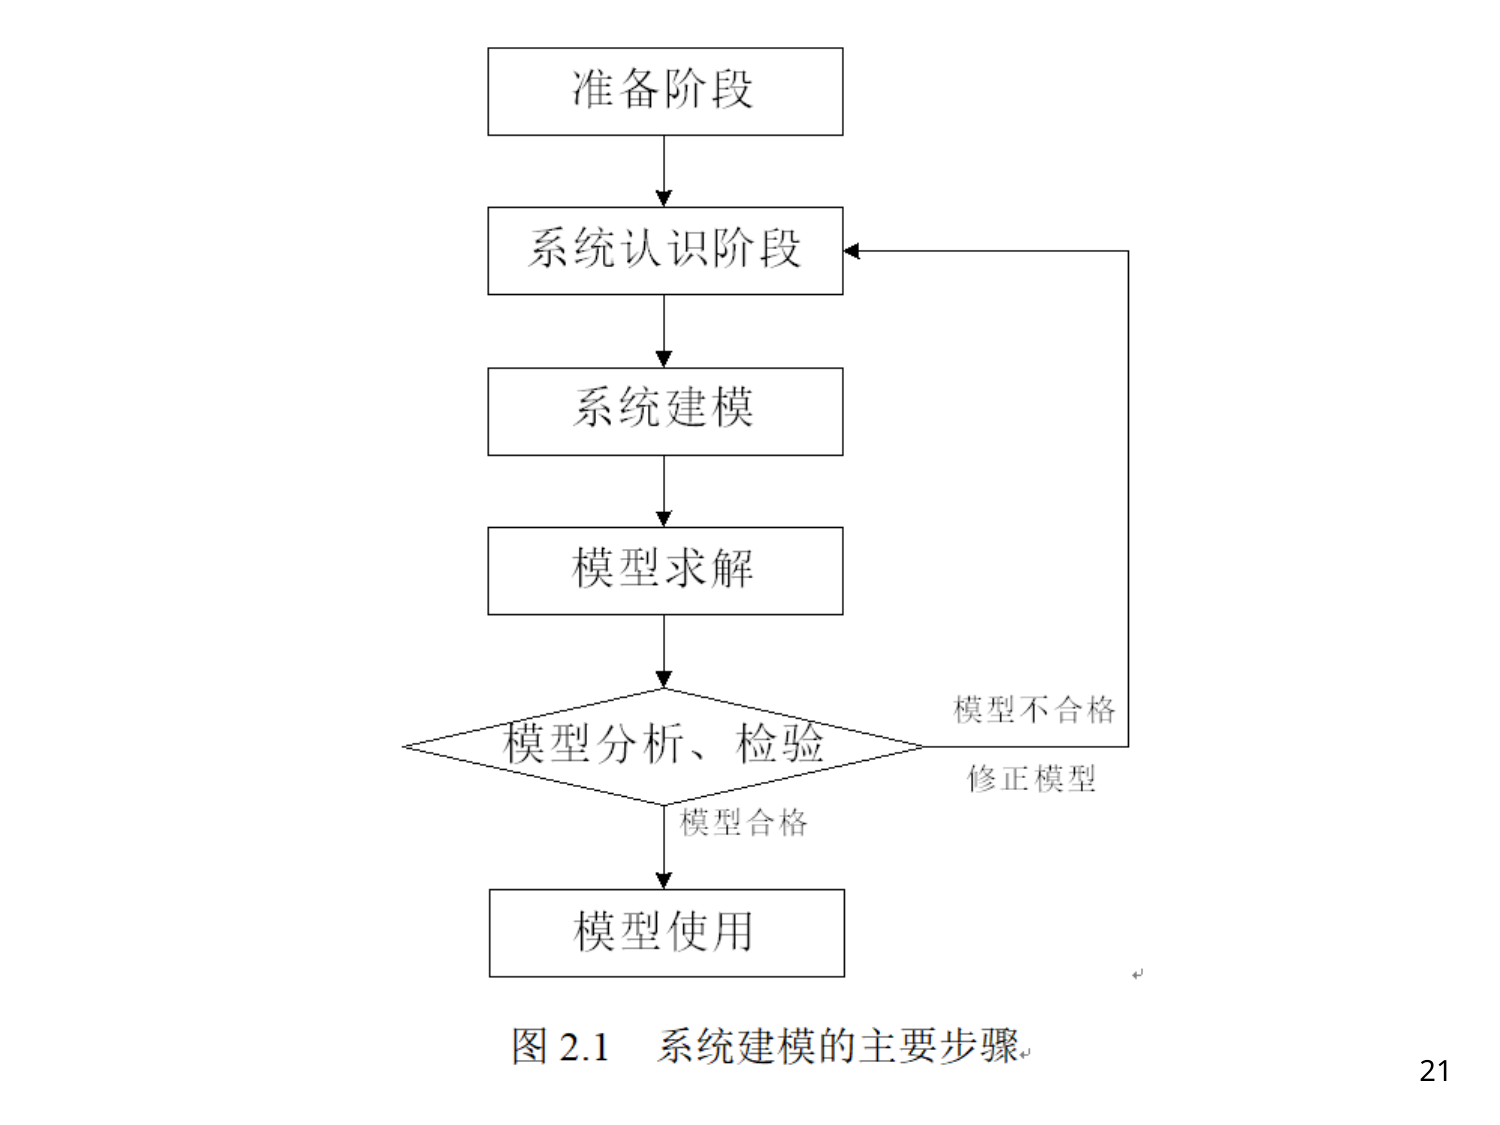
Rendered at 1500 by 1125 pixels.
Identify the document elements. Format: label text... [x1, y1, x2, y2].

picture [359, 15, 1152, 1071]
slide_number 21 [1155, 1024, 1468, 1100]
